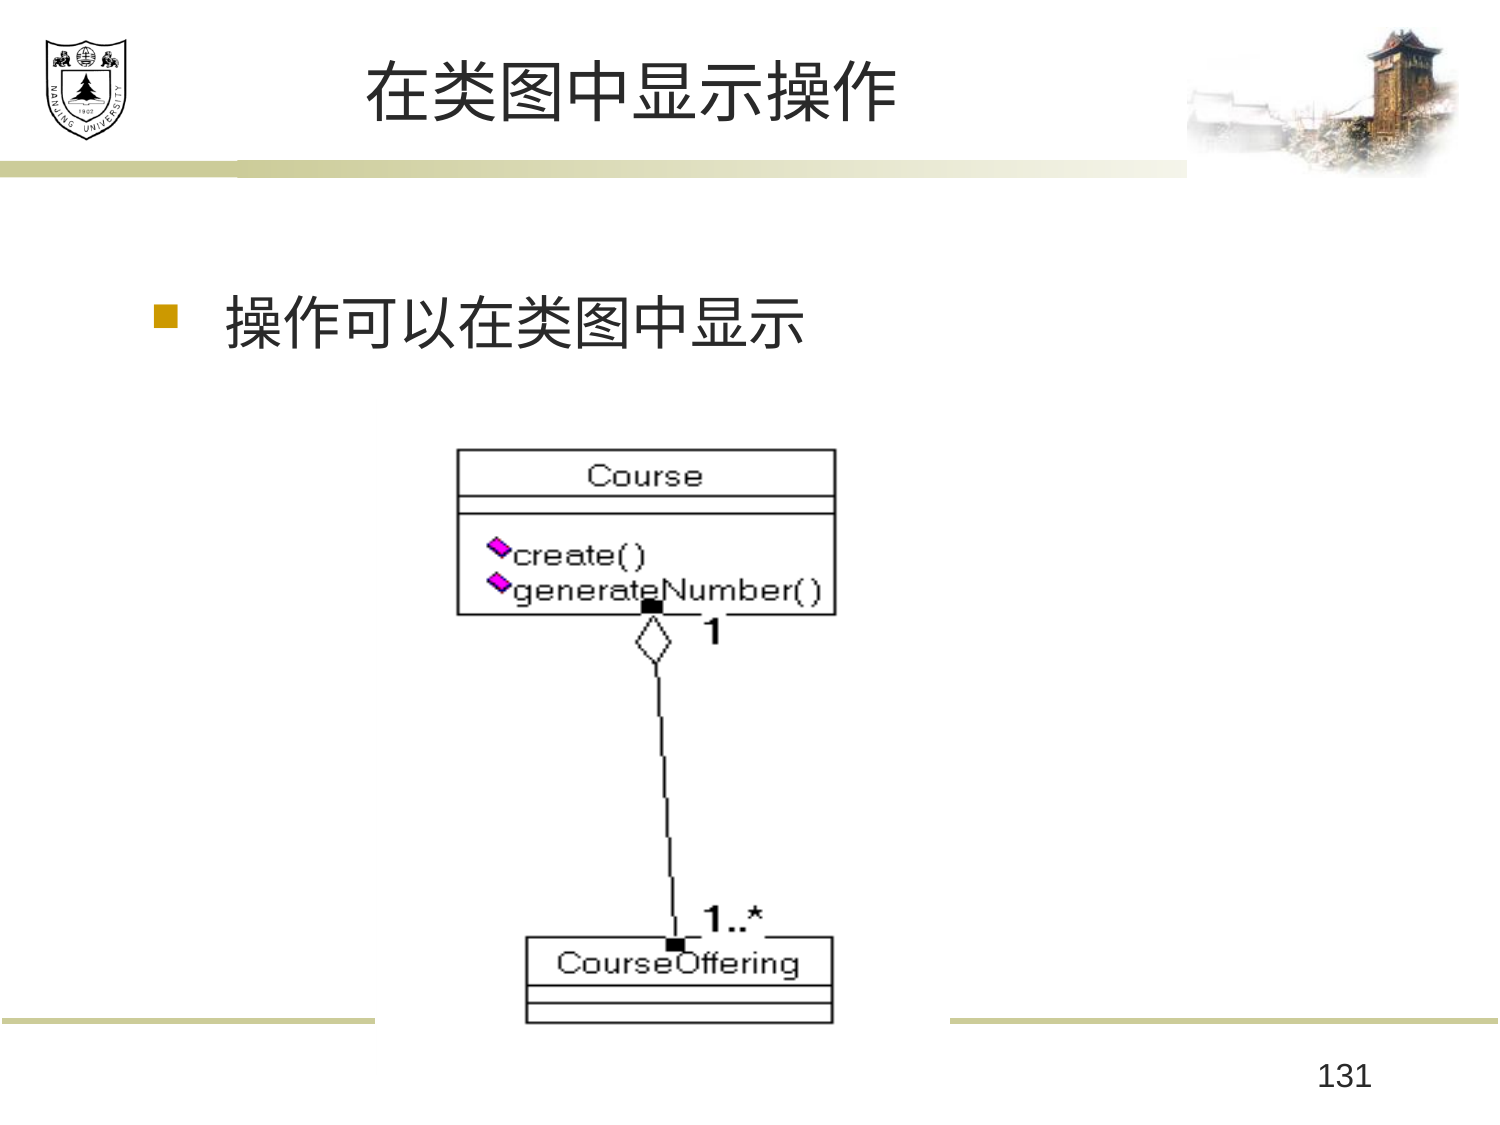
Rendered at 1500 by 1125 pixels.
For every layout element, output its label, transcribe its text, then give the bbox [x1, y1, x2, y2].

slide_number 131 [1234, 1046, 1388, 1107]
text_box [374, 399, 951, 1076]
list 操作可以在类图中显示 [135, 278, 1469, 414]
picture [2, 1018, 374, 1024]
picture [951, 1018, 1498, 1024]
picture [41, 36, 131, 143]
title 在类图中显示操作 [171, 42, 1093, 138]
picture [1187, 27, 1459, 178]
